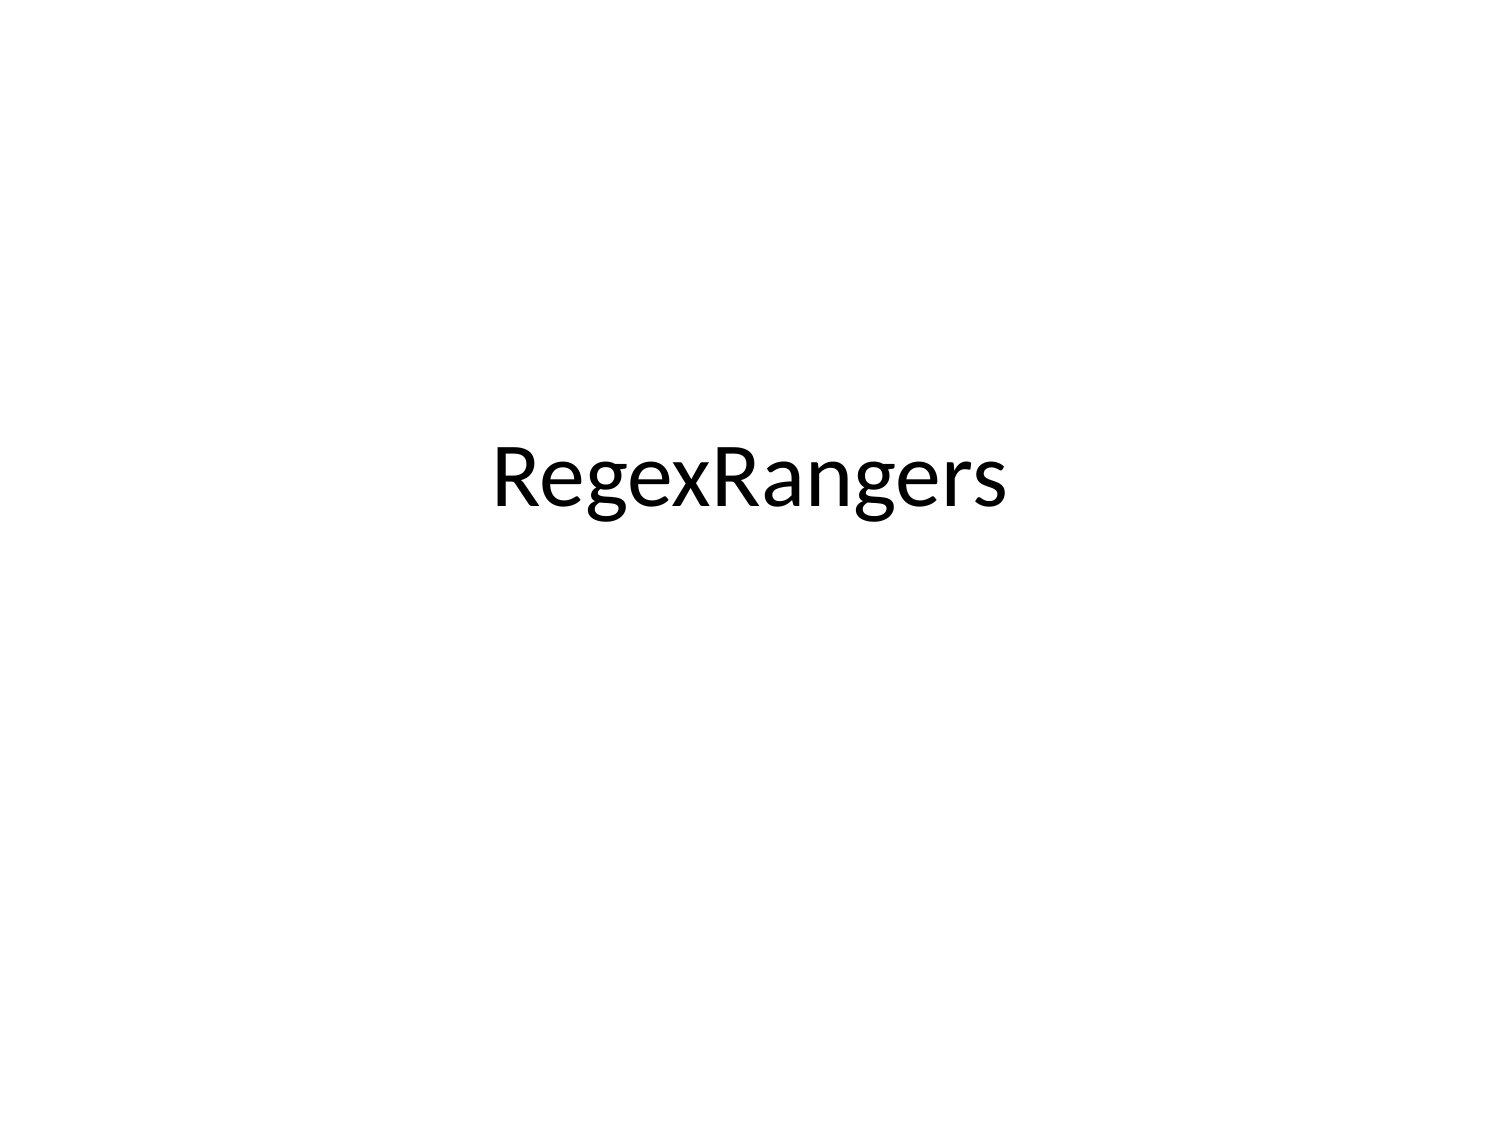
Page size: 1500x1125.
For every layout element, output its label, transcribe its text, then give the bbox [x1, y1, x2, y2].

title RegexRangers [112, 349, 1388, 591]
